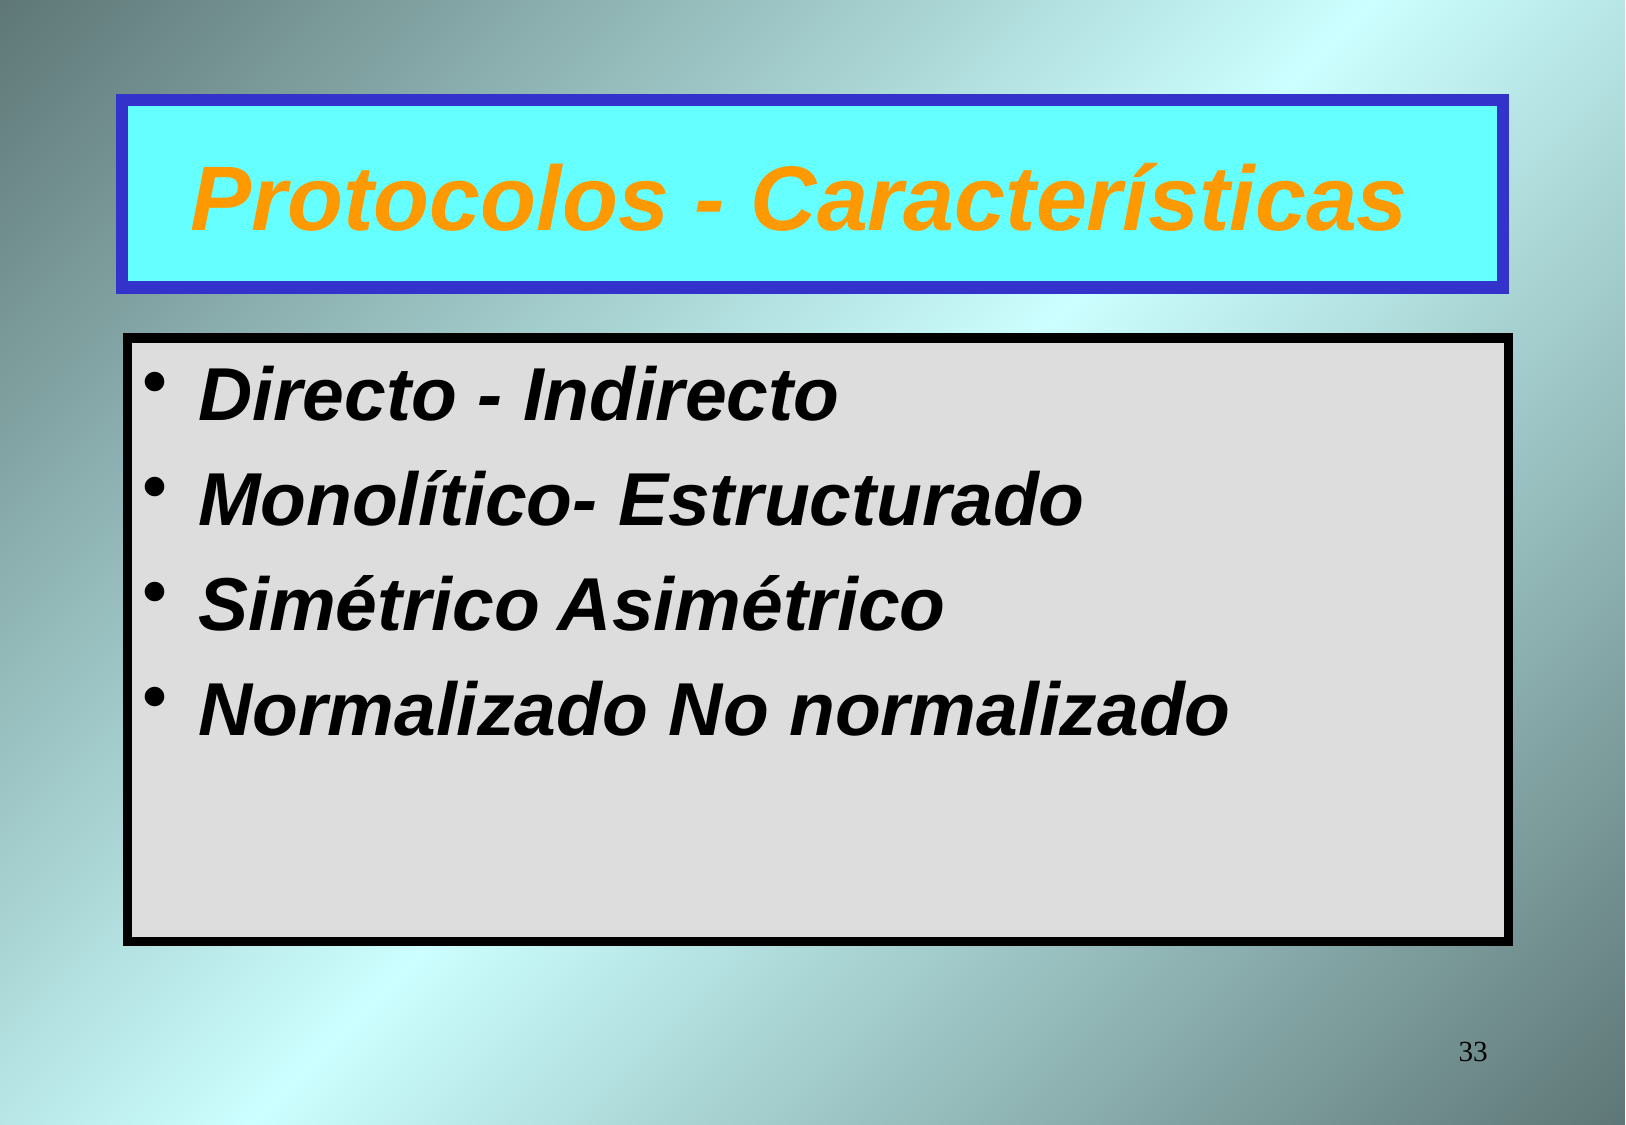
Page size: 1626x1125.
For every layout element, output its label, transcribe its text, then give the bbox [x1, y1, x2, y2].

title Protocolos - Características [121, 99, 1504, 288]
list Directo - Indirecto Monolítico- Estructurado Simétrico Asimétrico Normalizado No normalizado [127, 337, 1509, 942]
slide_number 33 [1164, 1024, 1504, 1101]
